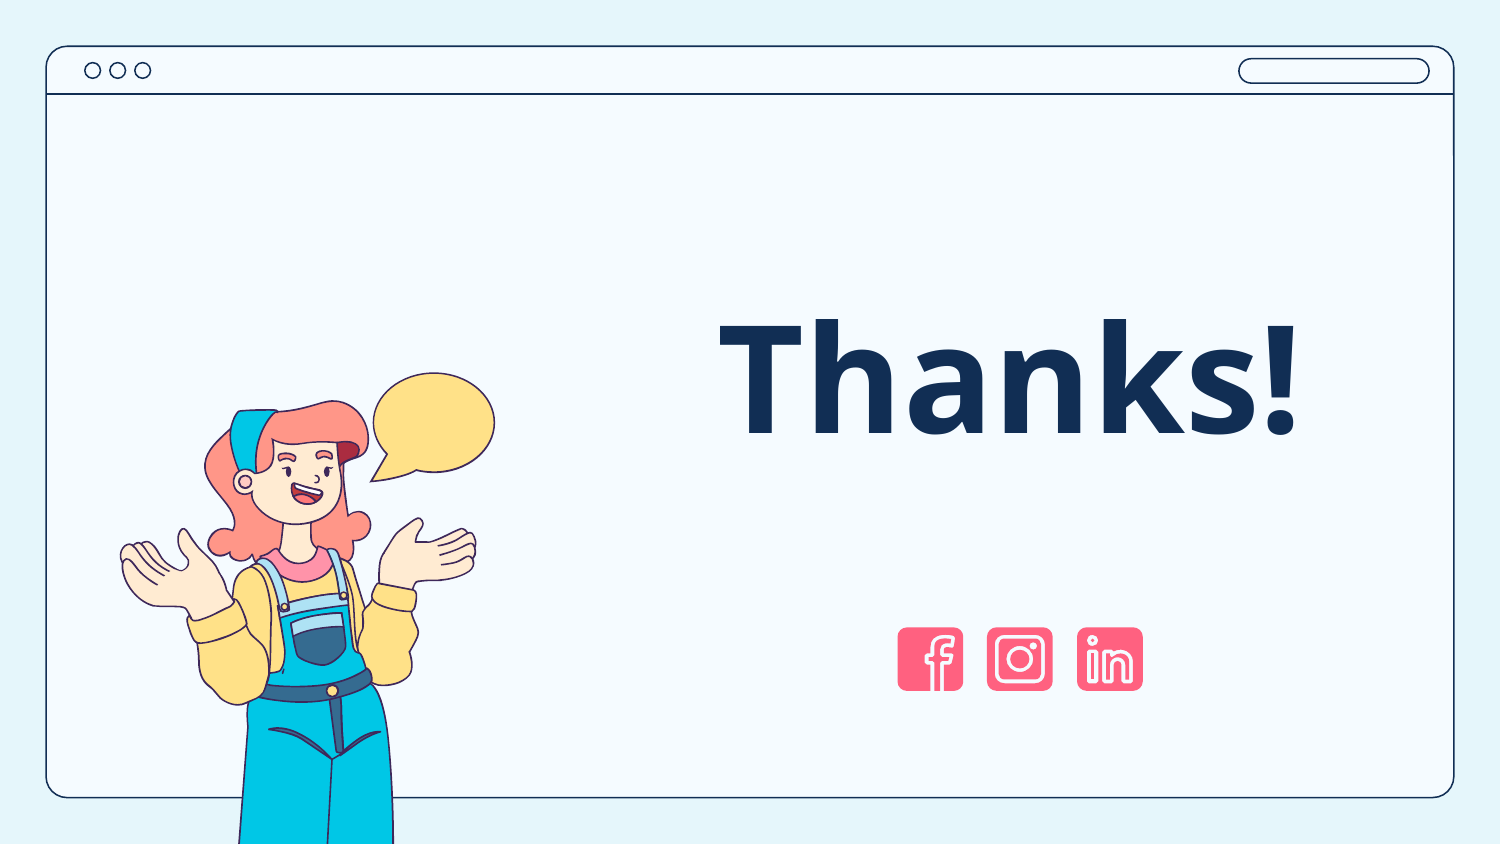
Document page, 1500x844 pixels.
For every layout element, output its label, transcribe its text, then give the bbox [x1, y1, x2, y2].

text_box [986, 627, 1053, 692]
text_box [897, 627, 964, 692]
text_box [1076, 627, 1143, 692]
title Thanks! [679, 268, 1341, 448]
